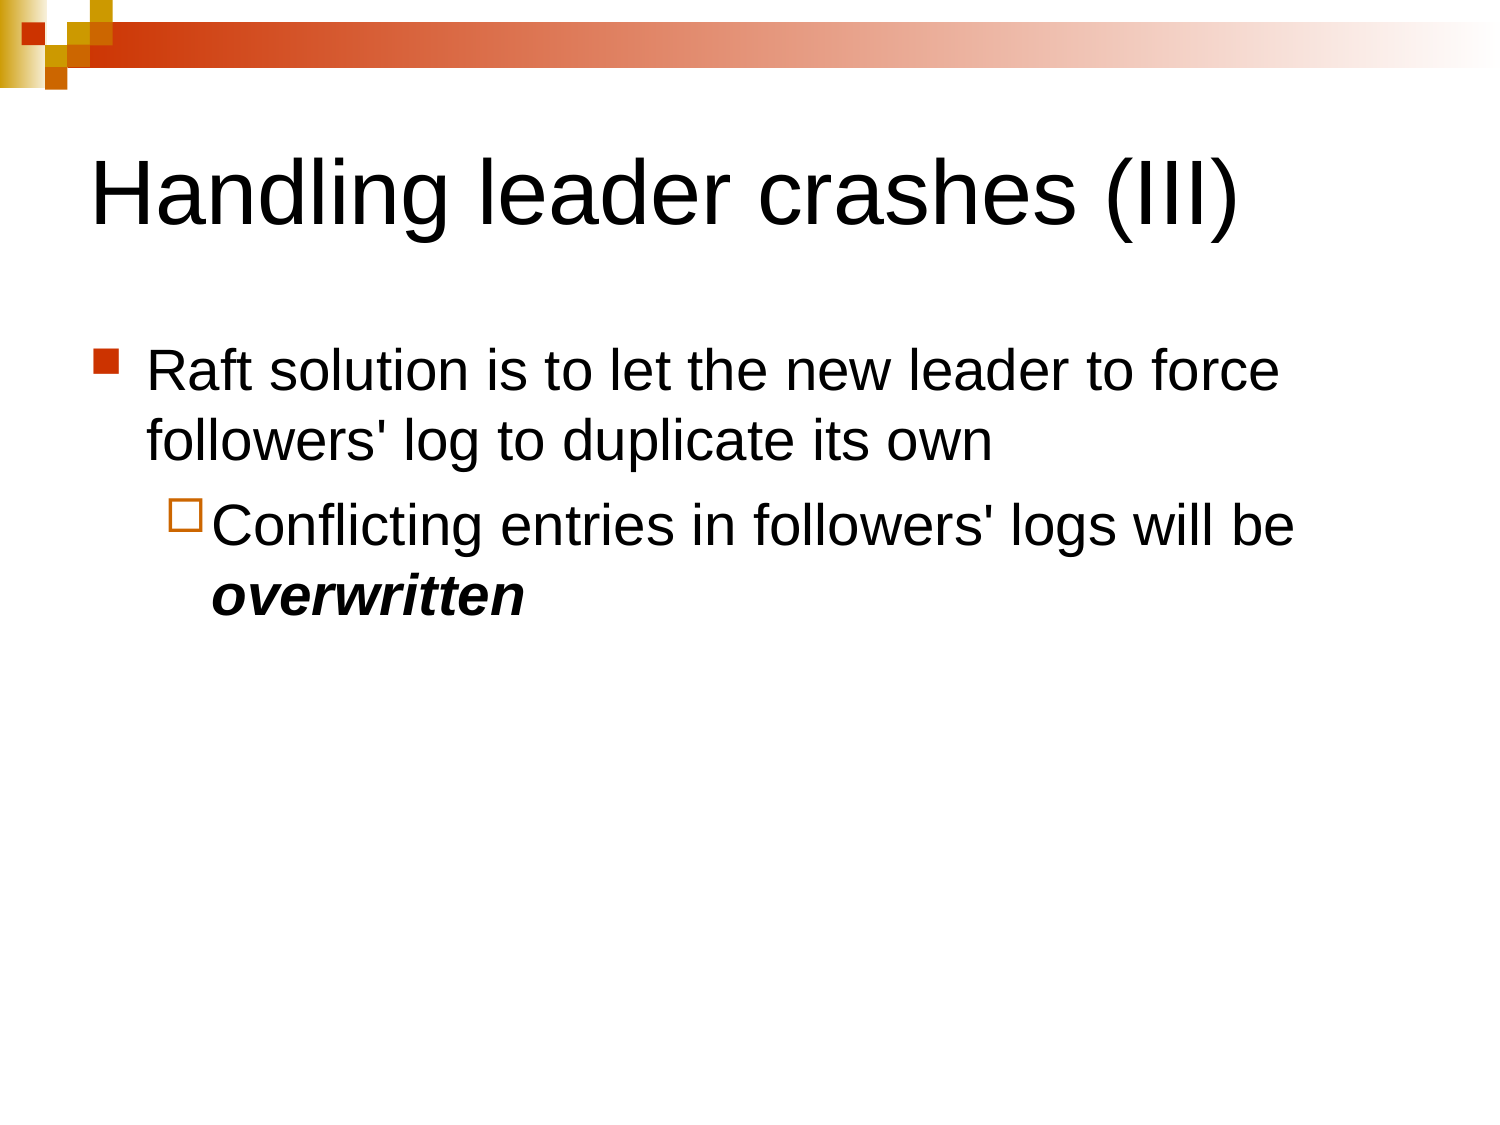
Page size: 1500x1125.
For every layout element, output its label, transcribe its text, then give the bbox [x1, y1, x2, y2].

title Handling leader crashes (III) [75, 75, 1425, 300]
list Raft solution is to let the new leader to force followers' log to duplicate its own Conflicting entries in followers' logs will be overwritten [75, 324, 1425, 963]
